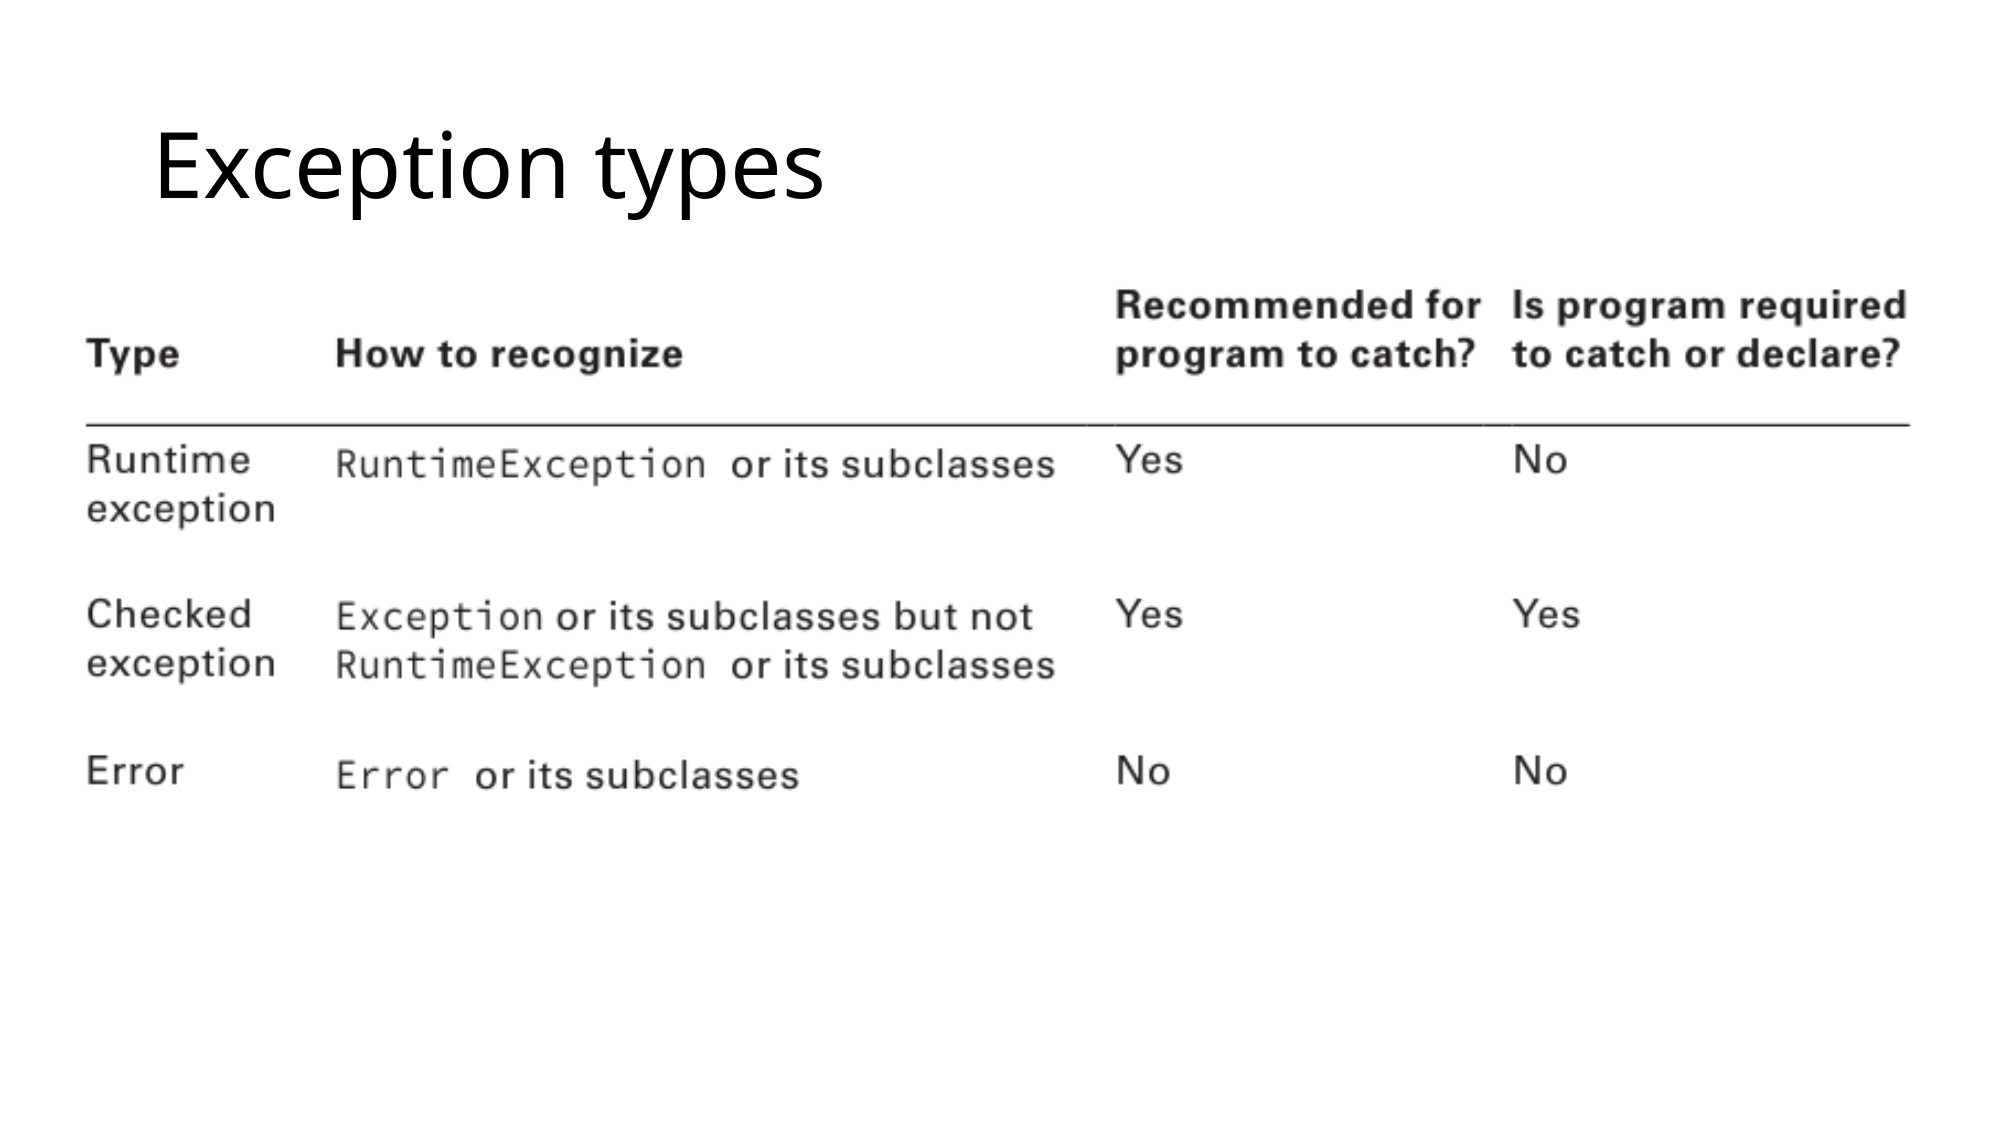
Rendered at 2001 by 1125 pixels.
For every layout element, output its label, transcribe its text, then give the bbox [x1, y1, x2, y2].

picture [80, 277, 1920, 809]
title Exception types [137, 59, 1863, 277]
